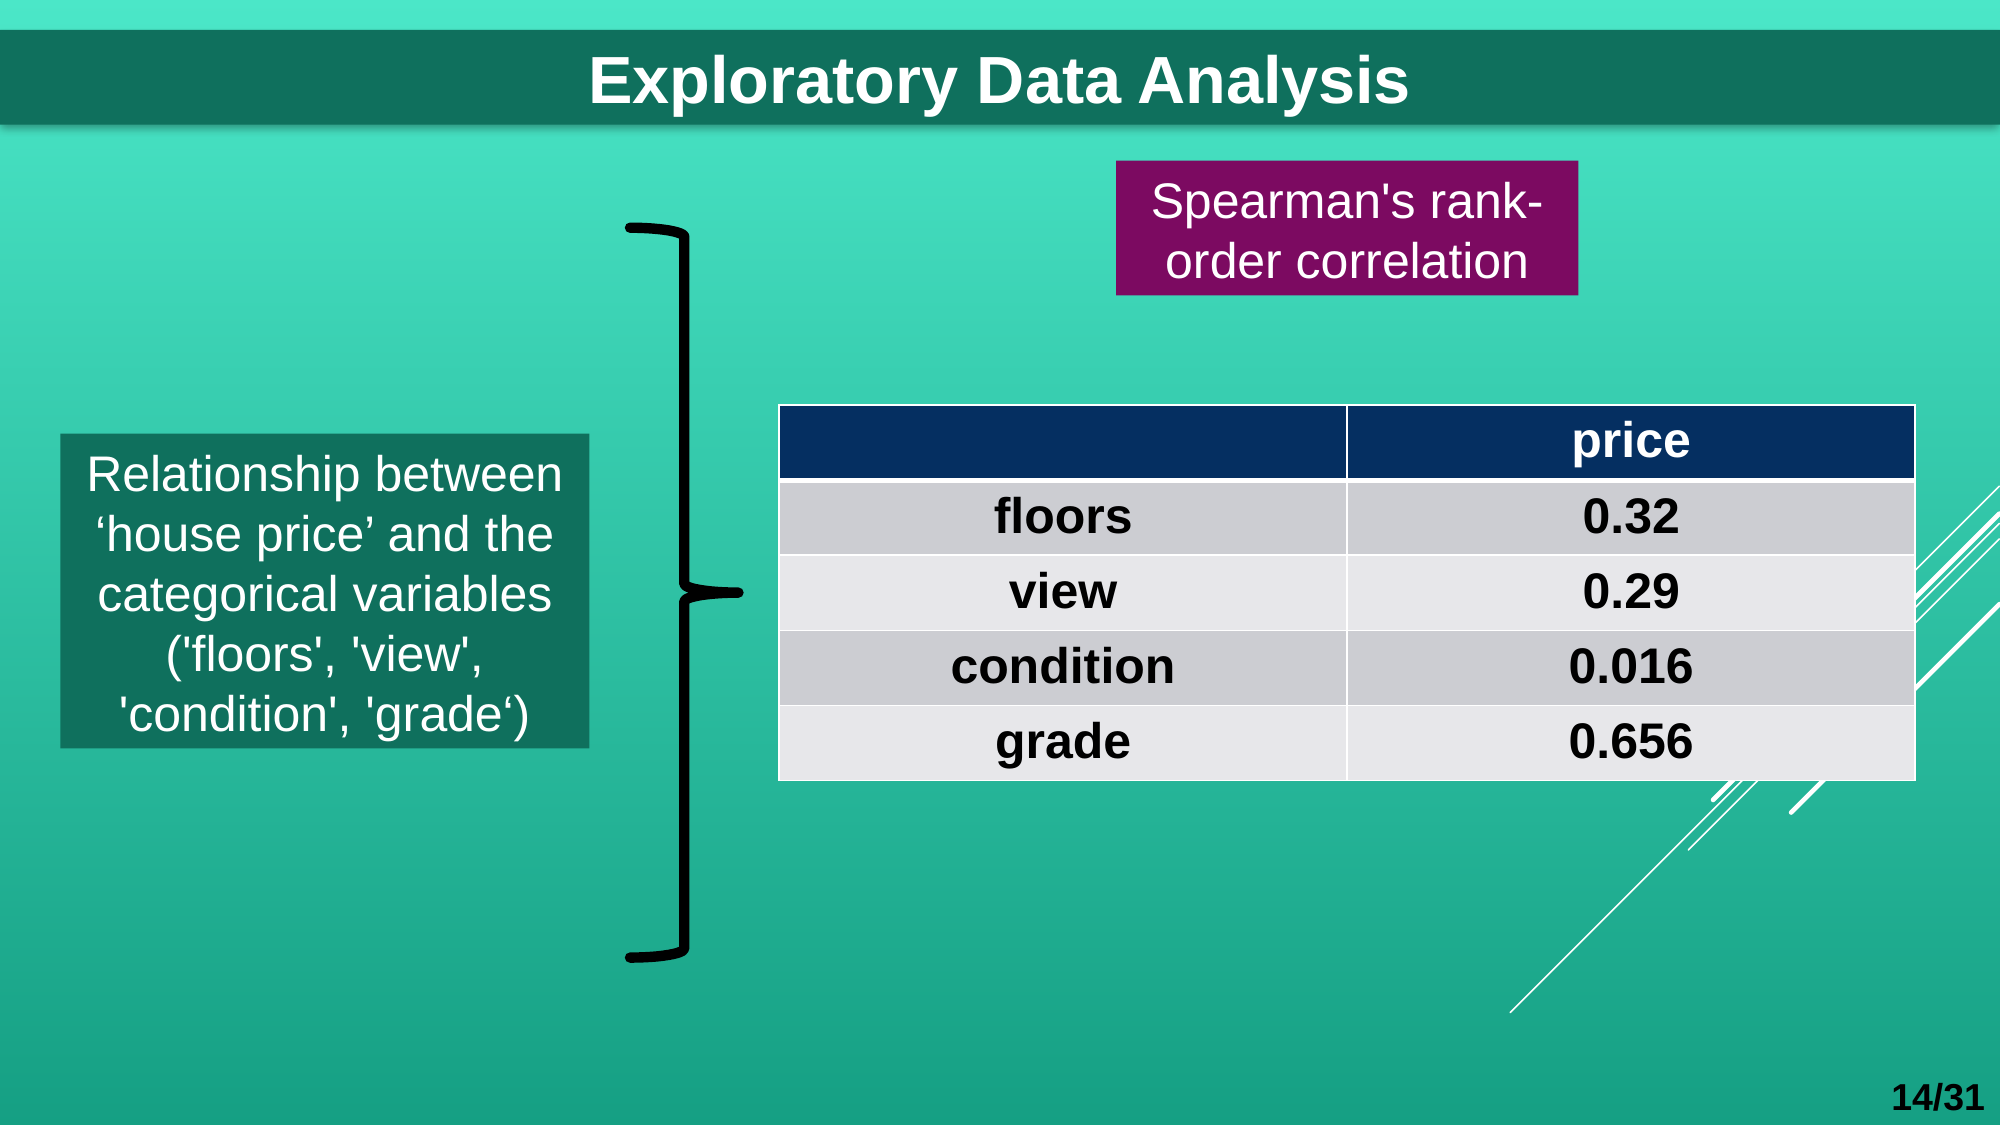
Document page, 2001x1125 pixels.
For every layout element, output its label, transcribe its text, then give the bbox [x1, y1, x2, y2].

text_box Relationship between ‘house price’ and the categorical variables ('floors', 'view', 'condition', 'grade‘) [60, 433, 590, 749]
table_cell 0.656 [1348, 706, 1914, 780]
text_box Spearman's rank-order correlation [1116, 160, 1579, 296]
table_cell 0.016 [1348, 631, 1914, 705]
table_cell grade [780, 706, 1346, 780]
table_header price [1348, 406, 1914, 478]
table_cell 0.29 [1348, 556, 1914, 630]
text_box Exploratory Data Analysis [0, 29, 2000, 125]
text_box [629, 226, 740, 959]
table_header [780, 406, 1346, 478]
table_cell condition [780, 631, 1346, 705]
table_cell floors [780, 483, 1346, 554]
text_box 14/31 [1870, 1060, 2000, 1125]
table_cell 0.32 [1348, 483, 1914, 554]
table_cell view [780, 556, 1346, 630]
